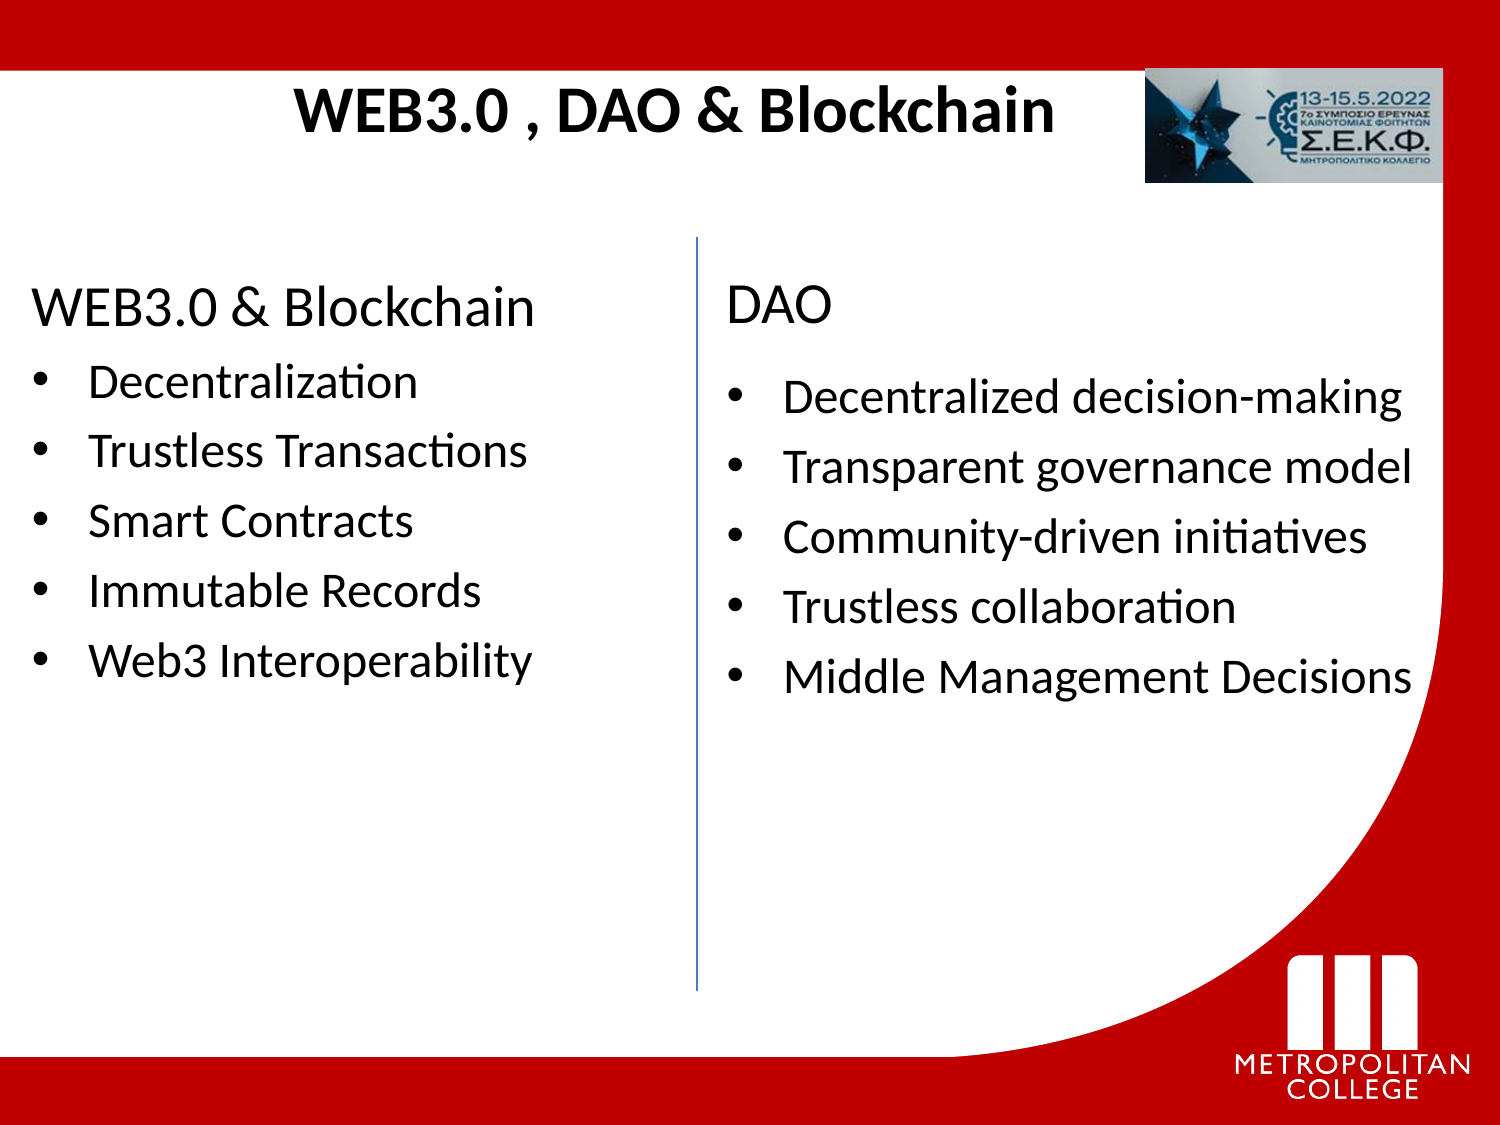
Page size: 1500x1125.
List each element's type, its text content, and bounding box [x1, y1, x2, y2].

text_box DAO Decentralized decision-making Transparent governance model Community-driven initiatives Trustless collaboration Middle Management Decisions [711, 257, 1468, 922]
list WEB3.0 & Blockchain Decentralization Trustless Transactions Smart Contracts Immutable Records Web3 Interoperability [17, 260, 692, 859]
text_box WEB3.0 , DAO & Blockchain [279, 58, 1124, 153]
picture [1232, 951, 1472, 1099]
picture [1145, 68, 1443, 183]
